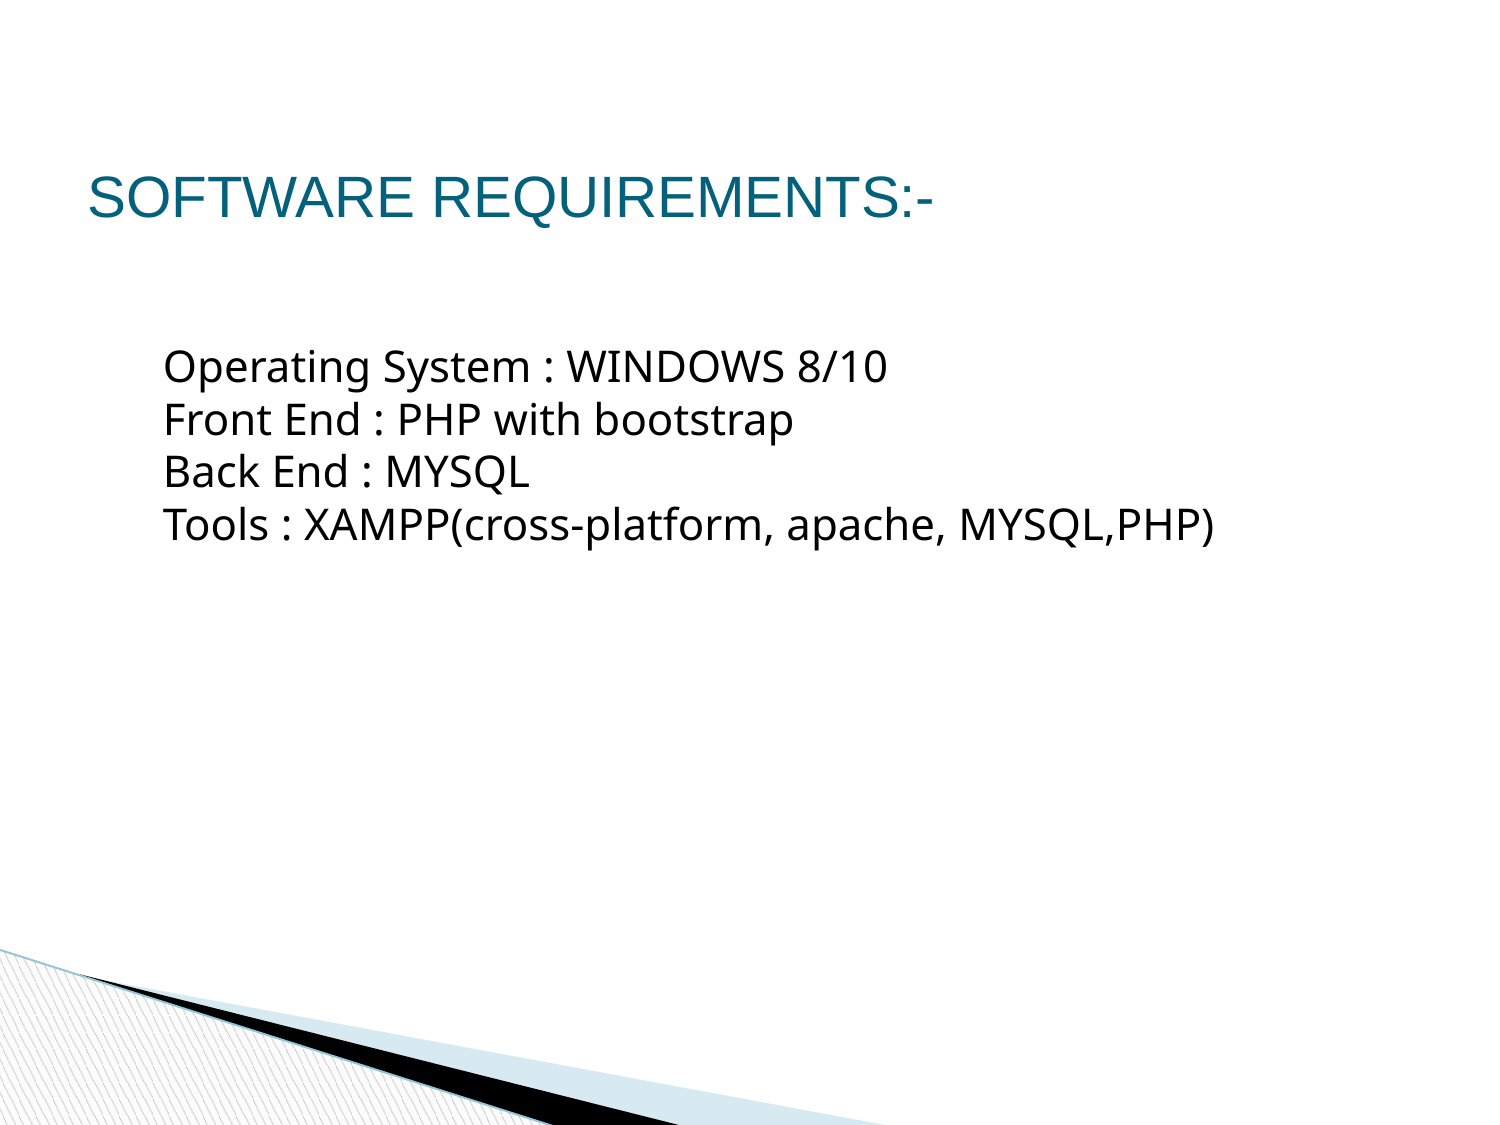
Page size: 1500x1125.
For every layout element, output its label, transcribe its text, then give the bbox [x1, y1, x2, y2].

list SOFTWARE REQUIREMENTS:- Operating System : WINDOWS 8/10 Front End : PHP with bootstrap Back End : MYSQL Tools : XAMPP(cross-platform, apache, MYSQL,PHP) [54, 151, 1406, 959]
